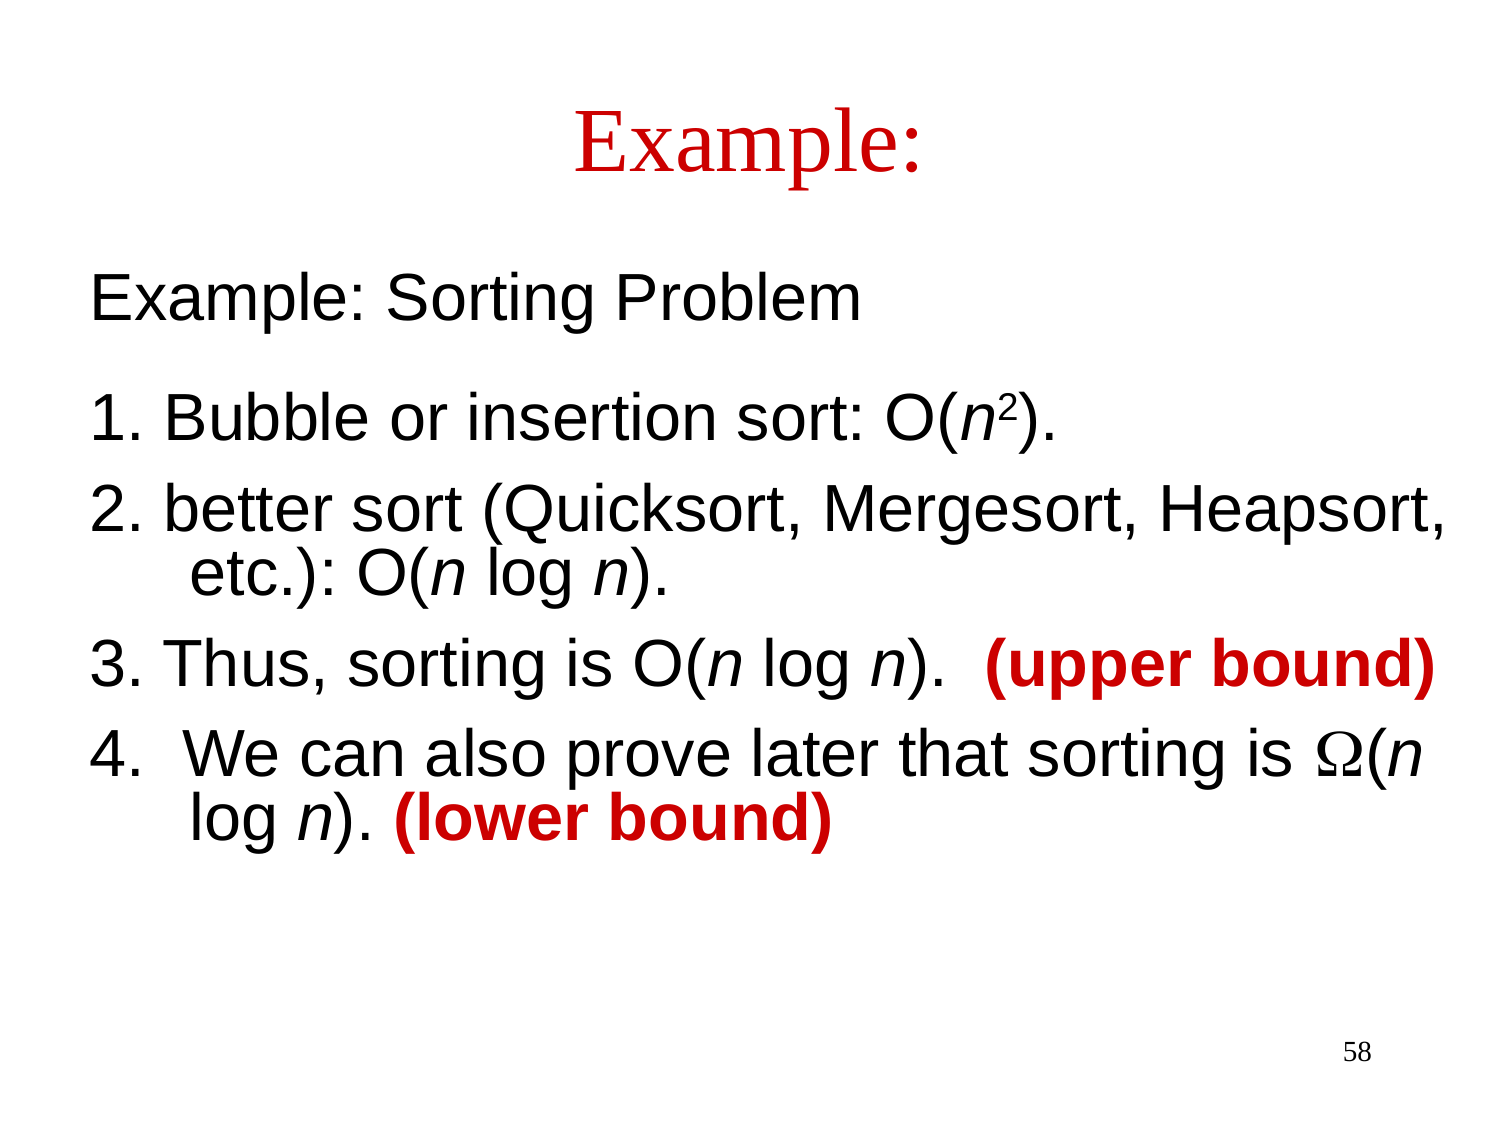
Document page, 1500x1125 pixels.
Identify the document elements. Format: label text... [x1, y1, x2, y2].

title Example: [74, 59, 1425, 211]
slide_number 58 [1074, 1025, 1388, 1100]
list Example: Sorting Problem 1. Bubble or insertion sort: O(n2). 2. better sort (Quicksort, Mergesort, Heapsort, etc.): O(n log n). 3. Thus, sorting is O(n log n). (upper bound) 4. We can also prove later that sorting is (n log n). (lower bound) [74, 261, 1471, 1013]
